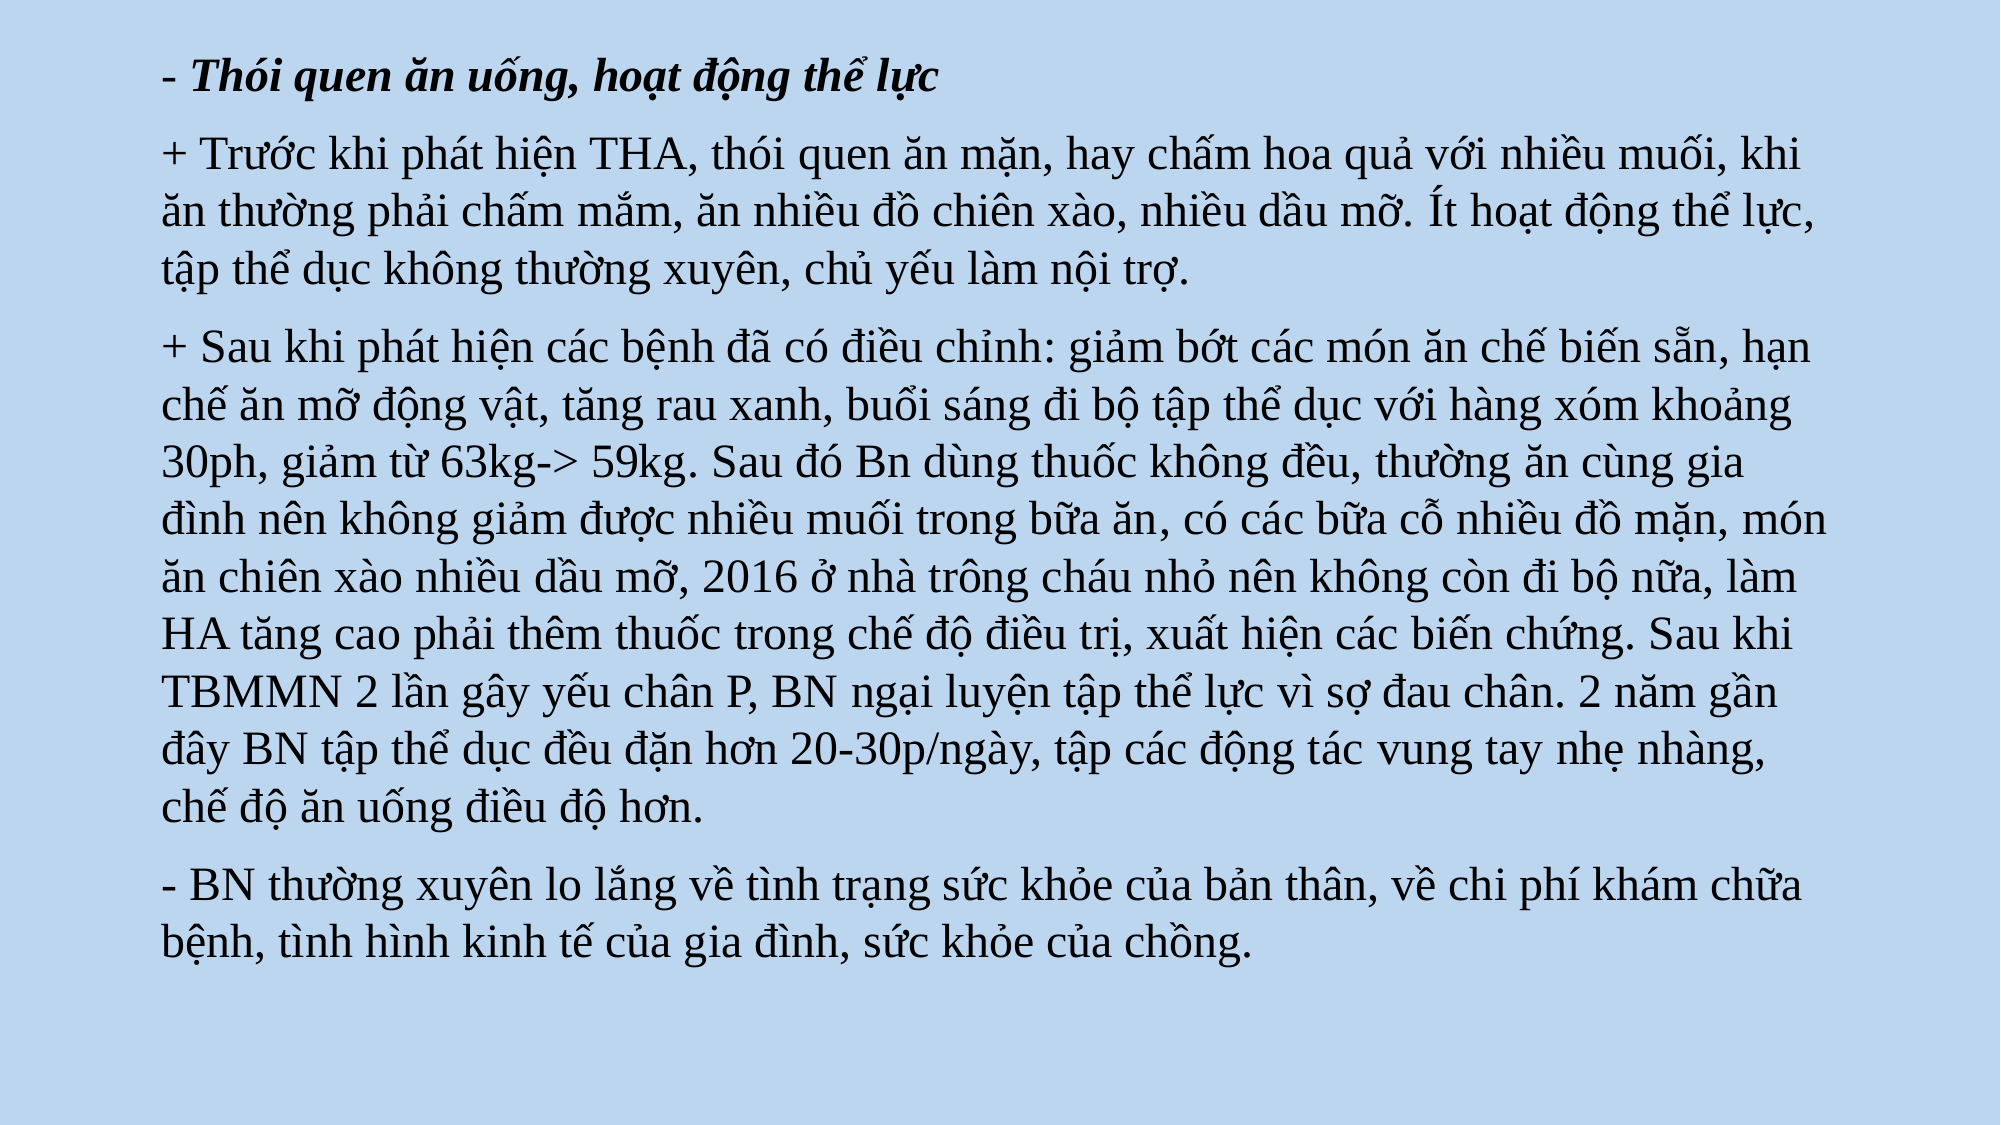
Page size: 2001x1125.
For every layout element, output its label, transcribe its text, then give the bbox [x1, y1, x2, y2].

subtitle - Thói quen ăn uống, hoạt động thể lực + Trước khi phát hiện THA, thói quen ăn mặn, hay chấm hoa quả với nhiều muối, khi ăn thường phải chấm mắm, ăn nhiều đồ chiên xào, nhiều dầu mỡ. Ít hoạt động thể lực, tập thể dục không thường xuyên, chủ yếu làm nội trợ. + Sau khi phát hiện các bệnh đã có điều chỉnh: giảm bớt các món ăn chế biến sẵn, hạn chế ăn mỡ động vật, tăng rau xanh, buổi sáng đi bộ tập thể dục với hàng xóm khoảng 30ph, giảm từ 63kg-> 59kg. Sau đó Bn dùng thuốc không đều, thường ăn cùng gia đình nên không giảm được nhiều muối trong bữa ăn, có các bữa cỗ nhiều đồ mặn, món ăn chiên xào nhiều dầu mỡ, 2016 ở nhà trông cháu nhỏ nên không còn đi bộ nữa, làm HA tăng cao phải thêm thuốc trong chế độ điều trị, xuất hiện các biến chứng. Sau khi TBMMN 2 lần gây yếu chân P, BN ngại luyện tập thể lực vì sợ đau chân. 2 năm gần đây BN tập thể dục đều đặn hơn 20-30p/ngày, tập các động tác vung tay nhẹ nhàng, chế độ ăn uống điều độ hơn. - BN thường xuyên lo lắng về tình trạng sức khỏe của bản thân, về chi phí khám chữa bệnh, tình hình kinh tế của gia đình, sức khỏe của chồng. [146, 35, 1854, 1125]
